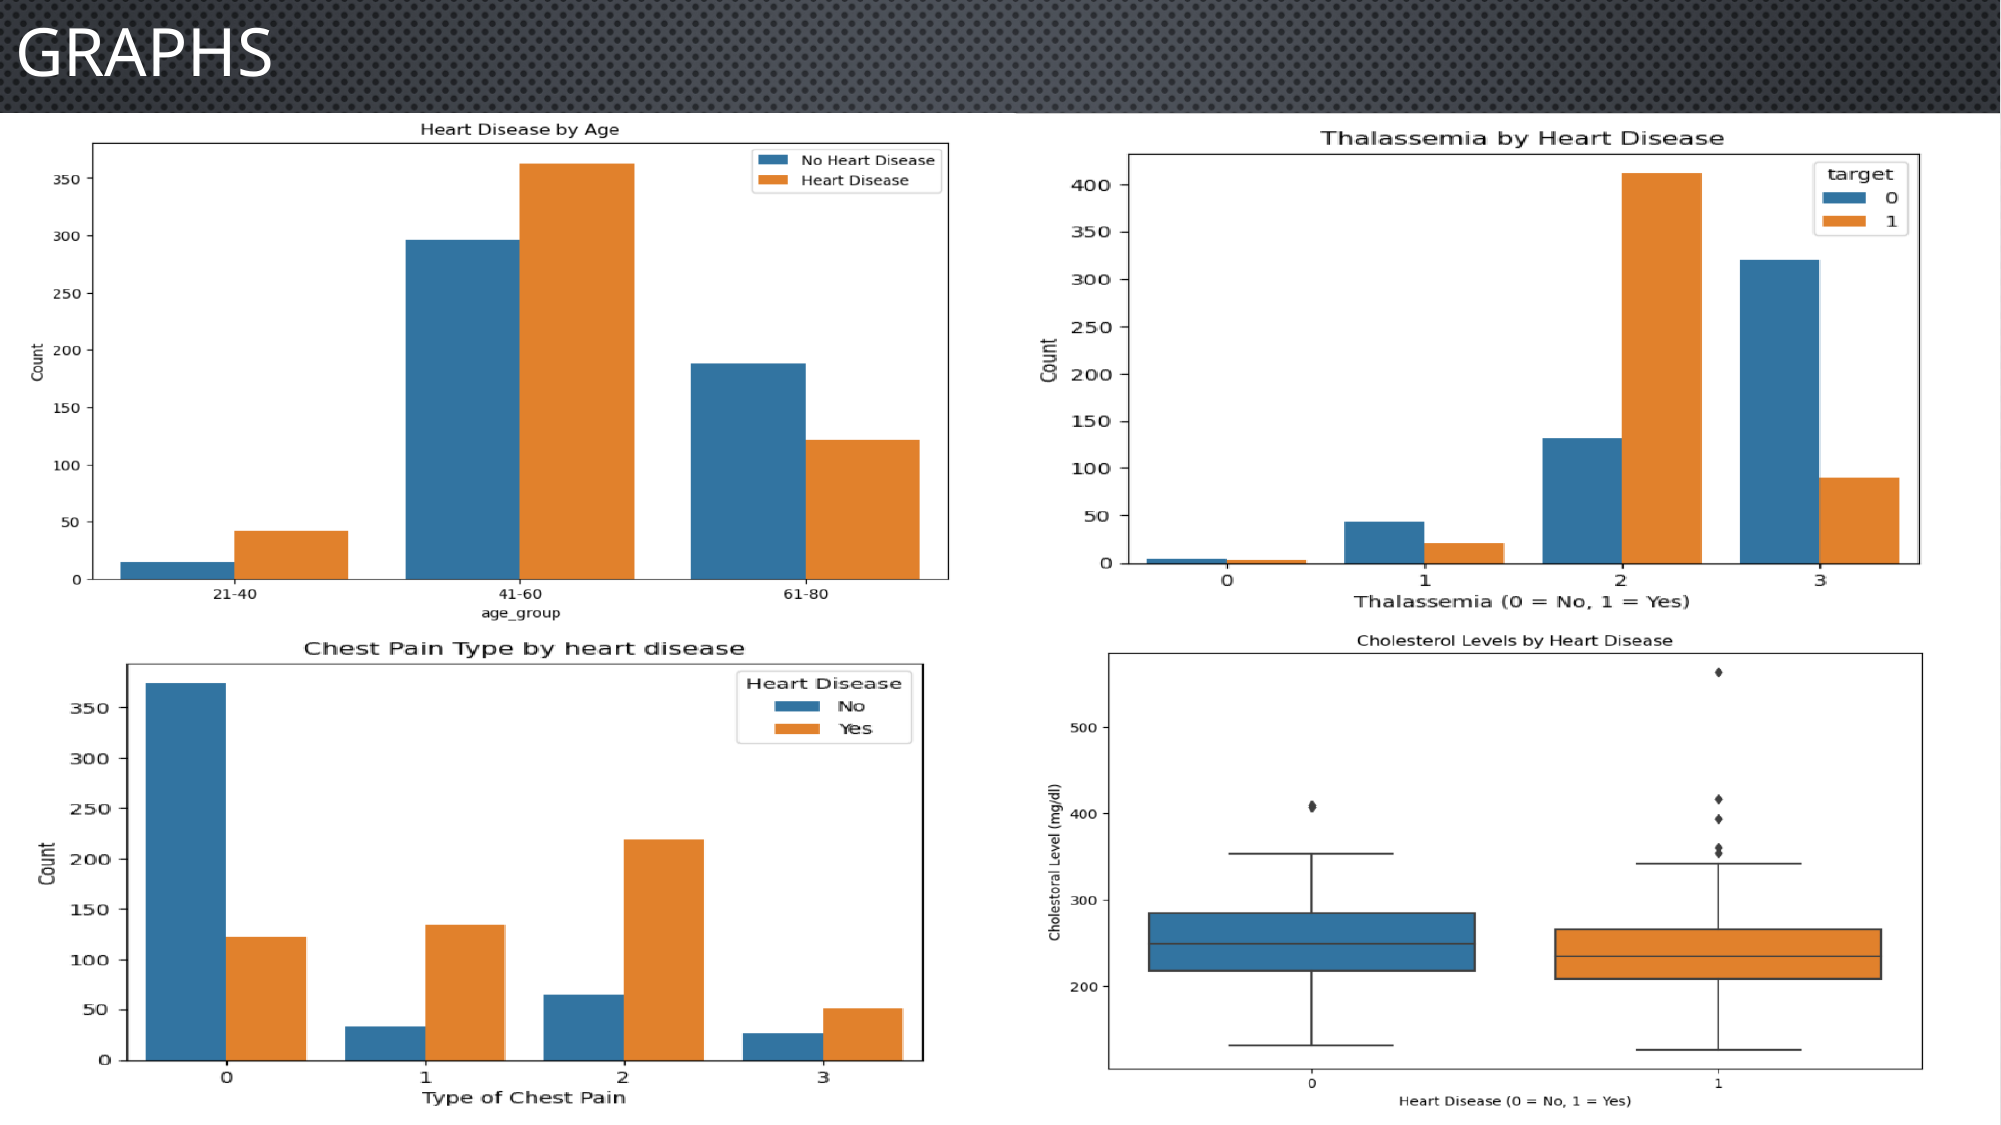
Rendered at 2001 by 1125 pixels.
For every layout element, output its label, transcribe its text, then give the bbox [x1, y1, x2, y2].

title graphs [0, 0, 1625, 100]
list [0, 113, 999, 625]
picture [0, 113, 2000, 1125]
